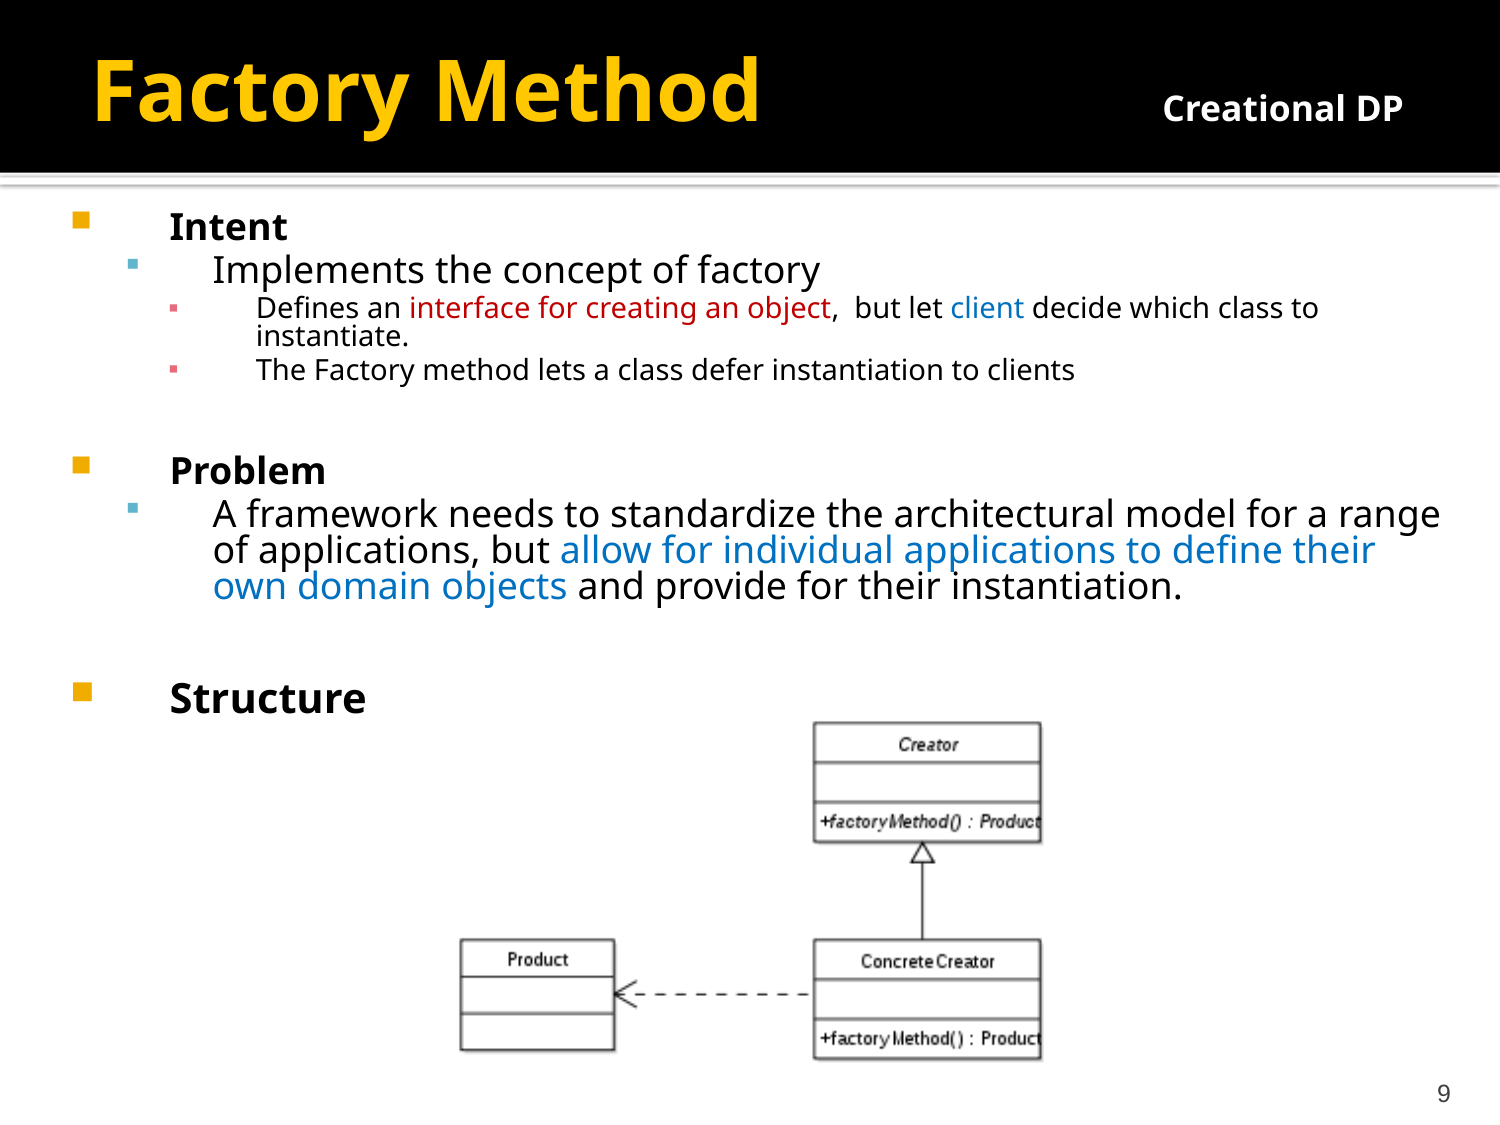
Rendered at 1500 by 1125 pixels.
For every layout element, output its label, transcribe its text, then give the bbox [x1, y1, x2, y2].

list Intent Implements the concept of factory Defines an interface for creating an object, but let client decide which class to instantiate. The Factory method lets a class defer instantiation to clients Problem A framework needs to standardize the architectural model for a range of applications, but allow for individual applications to define their own domain objects and provide for their instantiation. Structure [41, 196, 1471, 669]
title Factory Method Creational DP [75, 24, 1425, 149]
picture [454, 716, 1046, 1065]
slide_number 9 [1345, 1062, 1467, 1108]
